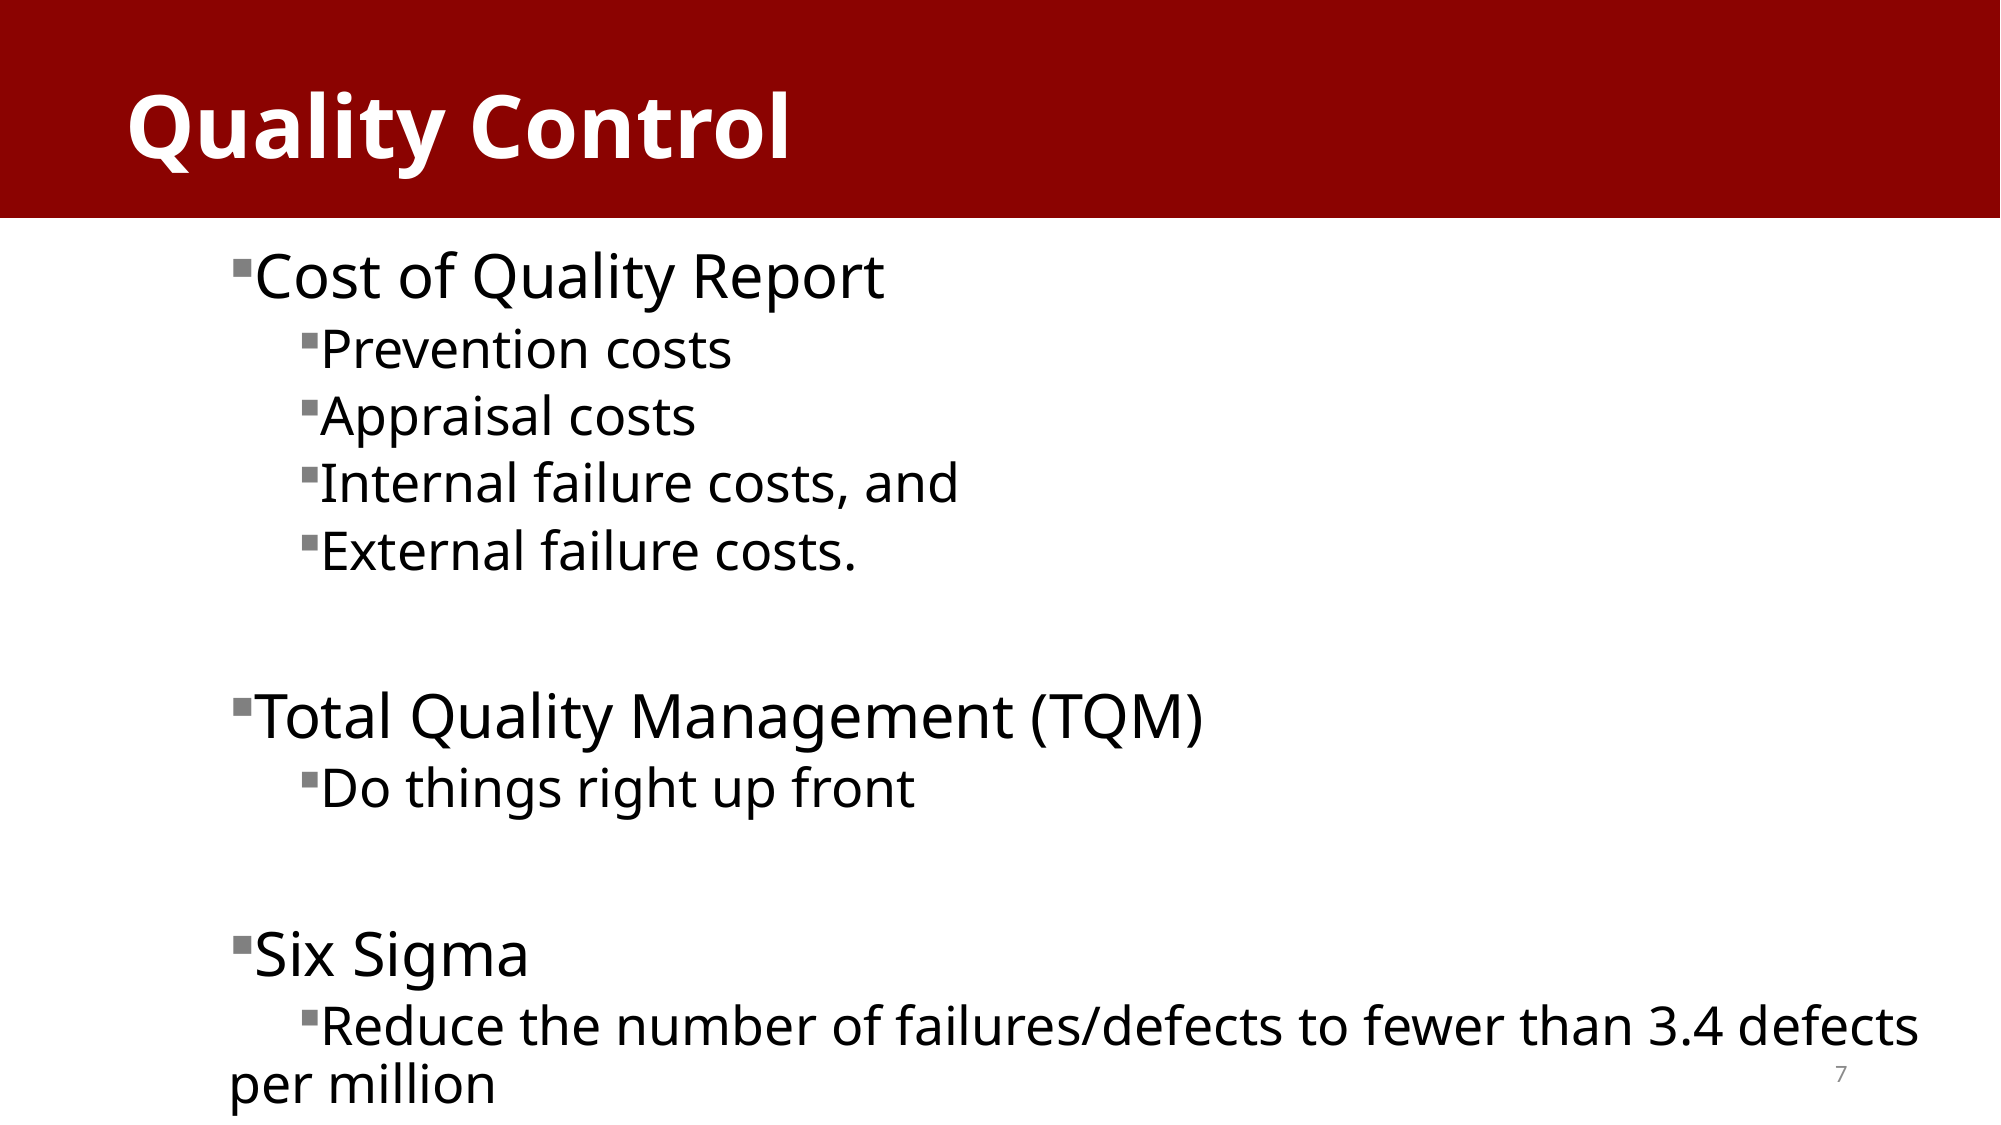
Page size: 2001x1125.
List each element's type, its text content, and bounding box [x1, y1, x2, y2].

list Cost of Quality Report Prevention costs Appraisal costs Internal failure costs, and External failure costs. Total Quality Management (TQM) Do things right up front Six Sigma Reduce the number of failures/defects to fewer than 3.4 defects per million [109, 238, 1971, 1124]
slide_number 7 [1412, 1042, 1863, 1103]
text_box [0, 0, 2000, 218]
title Quality Control [109, 21, 1835, 238]
